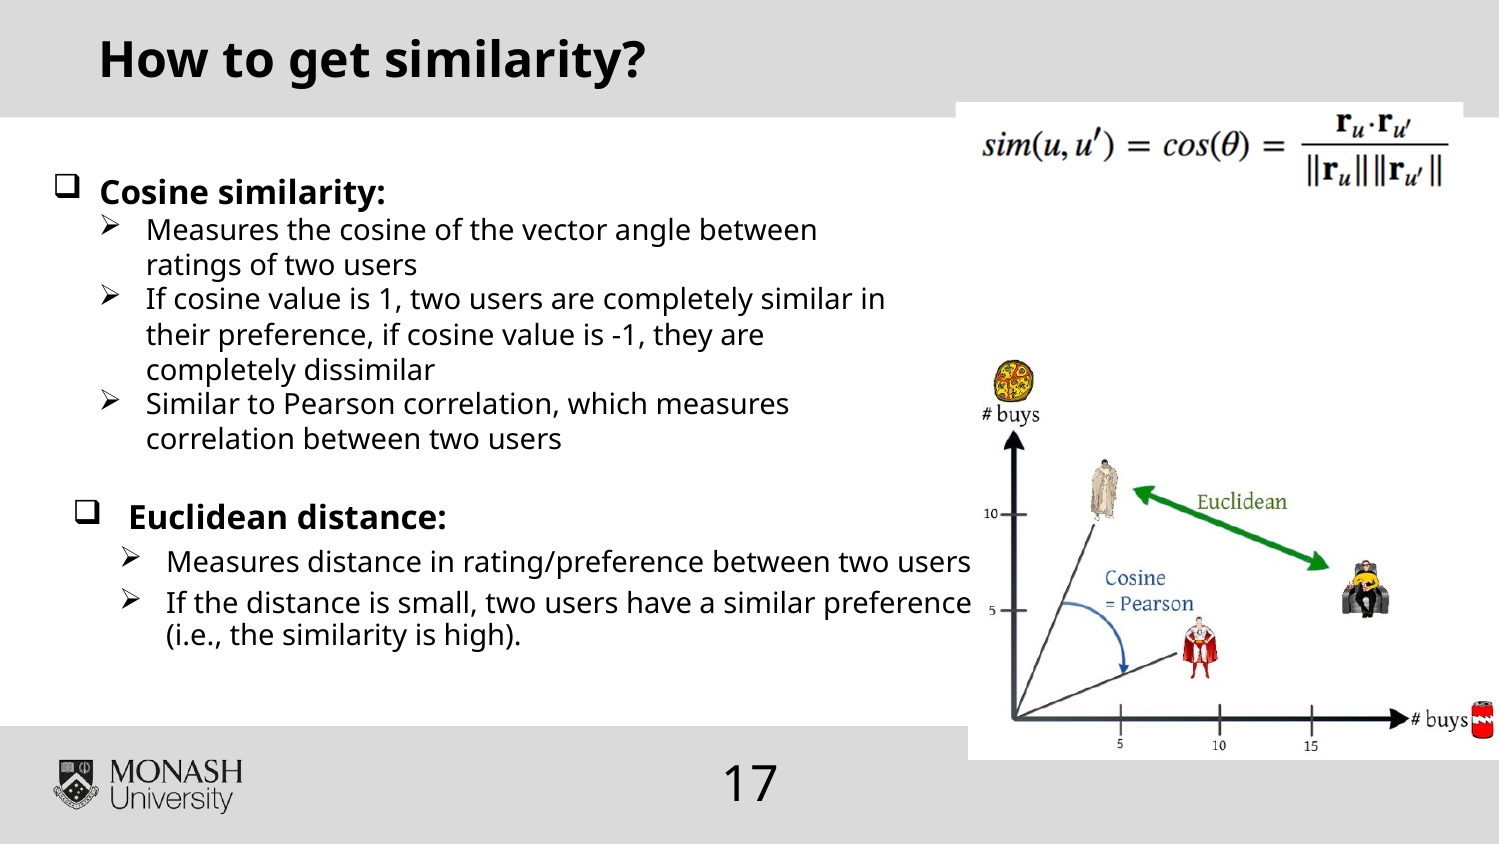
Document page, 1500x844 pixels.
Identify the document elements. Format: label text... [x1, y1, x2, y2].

text_box Cosine similarity: Measures the cosine of the vector angle between ratings of two users If cosine value is 1, two users are completely similar in their preference, if cosine value is -1, they are completely dissimilar Similar to Pearson correlation, which measures correlation between two users [0, 163, 916, 760]
text_box Euclidean distance: Measures distance in rating/preference between two users If the distance is small, two users have a similar preference (i.e., the similarity is high). [19, 493, 1009, 778]
list How to get similarity? [45, 19, 1464, 97]
picture [0, 0, 1500, 844]
